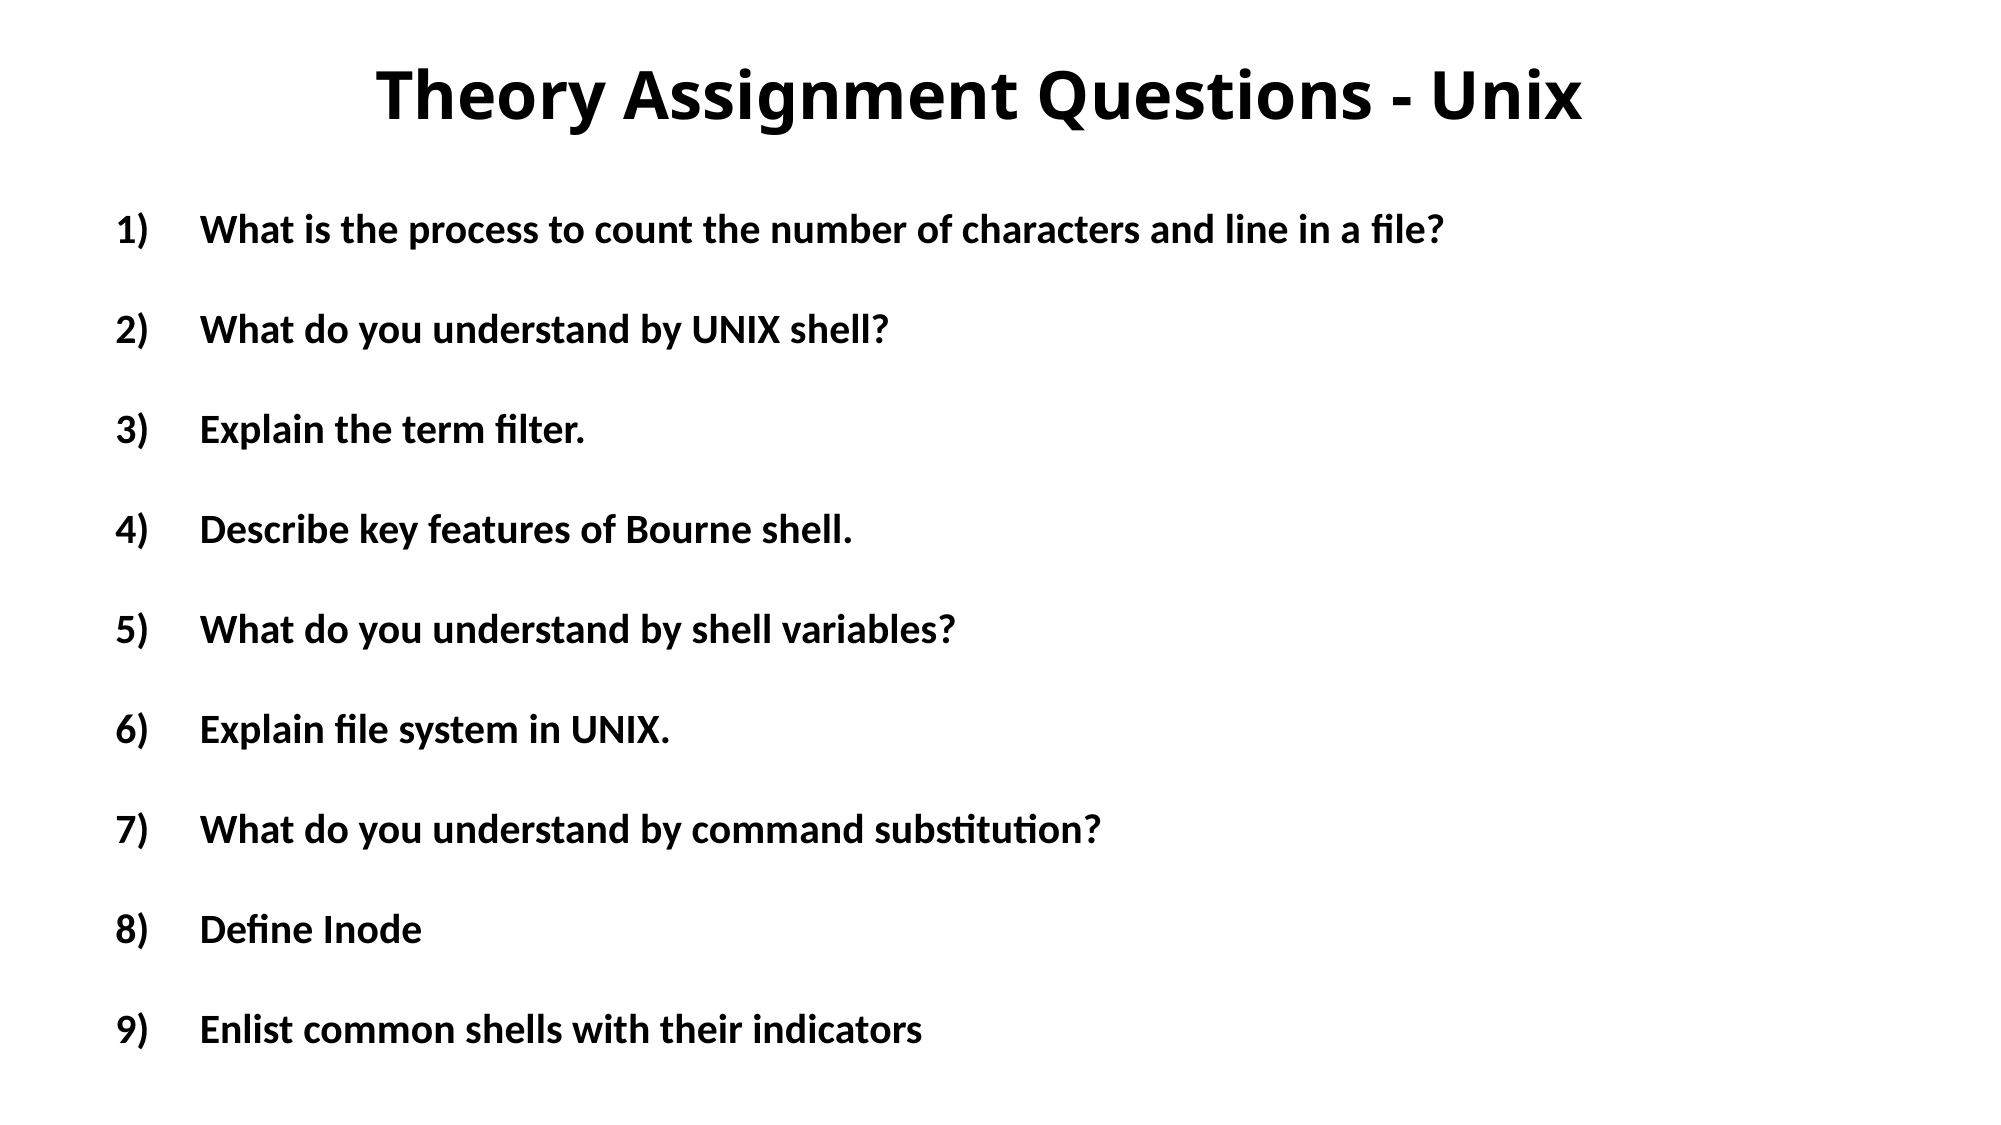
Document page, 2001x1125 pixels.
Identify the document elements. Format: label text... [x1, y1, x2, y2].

text_box What is the process to count the number of characters and line in a file? What do you understand by UNIX shell? Explain the term filter. Describe key features of Bourne shell. What do you understand by shell variables? Explain file system in UNIX. What do you understand by command substitution? Define Inode Enlist common shells with their indicators [100, 144, 1932, 1060]
title Theory Assignment Questions - Unix [229, 56, 1730, 140]
